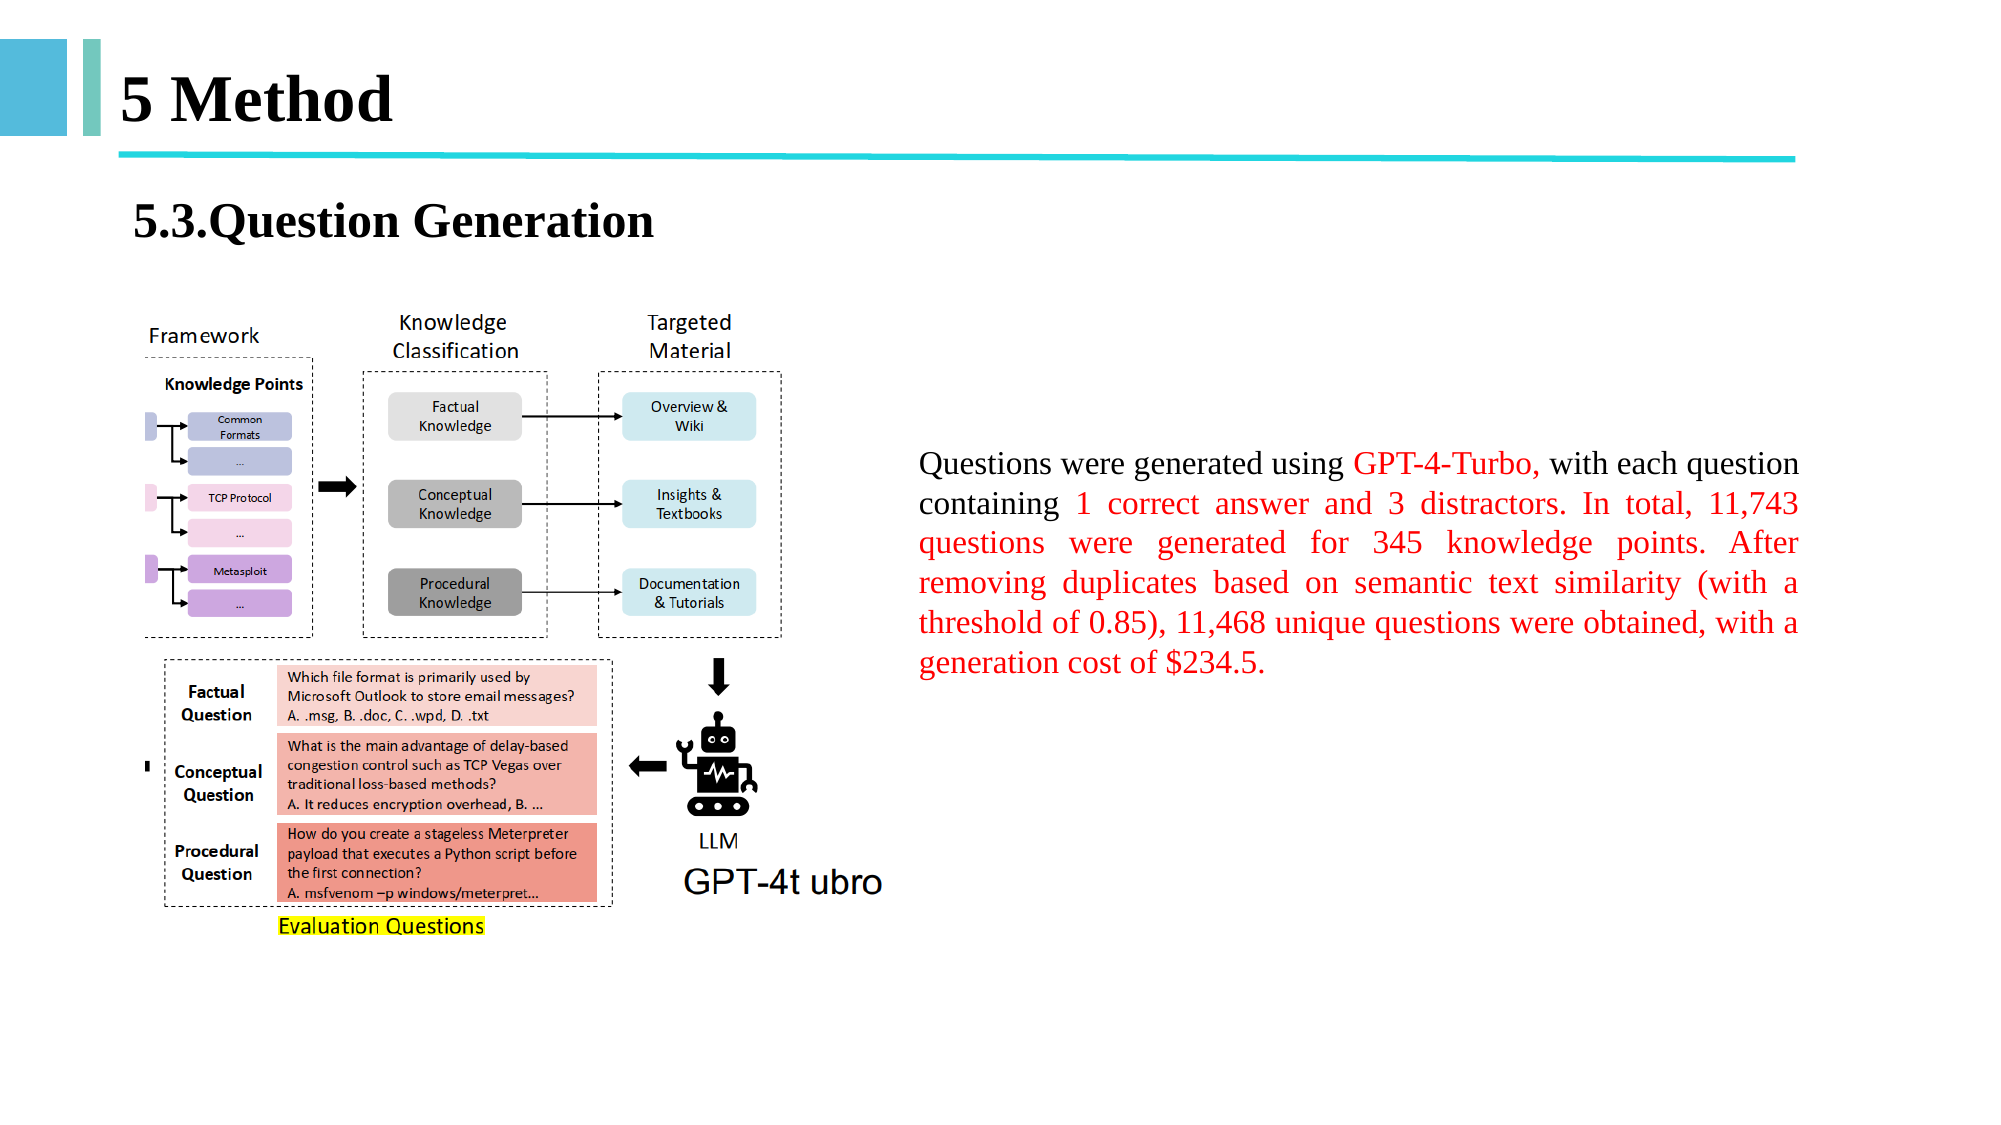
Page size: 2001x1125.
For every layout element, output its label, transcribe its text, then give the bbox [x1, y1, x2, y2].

title 5 Method [105, 39, 1900, 149]
text_box 5.3.Question Generation [118, 180, 682, 256]
picture [145, 294, 905, 955]
text_box Questions were generated using GPT-4-Turbo, with each question containing 1 correct answer and 3 distractors. In total, 11,743 questions were generated for 345 knowledge points. After removing duplicates based on semantic text similarity (with a threshold of 0.85), 11,468 unique questions were obtained, with a generation cost of $234.5. [905, 393, 1815, 768]
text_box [118, 154, 1796, 160]
